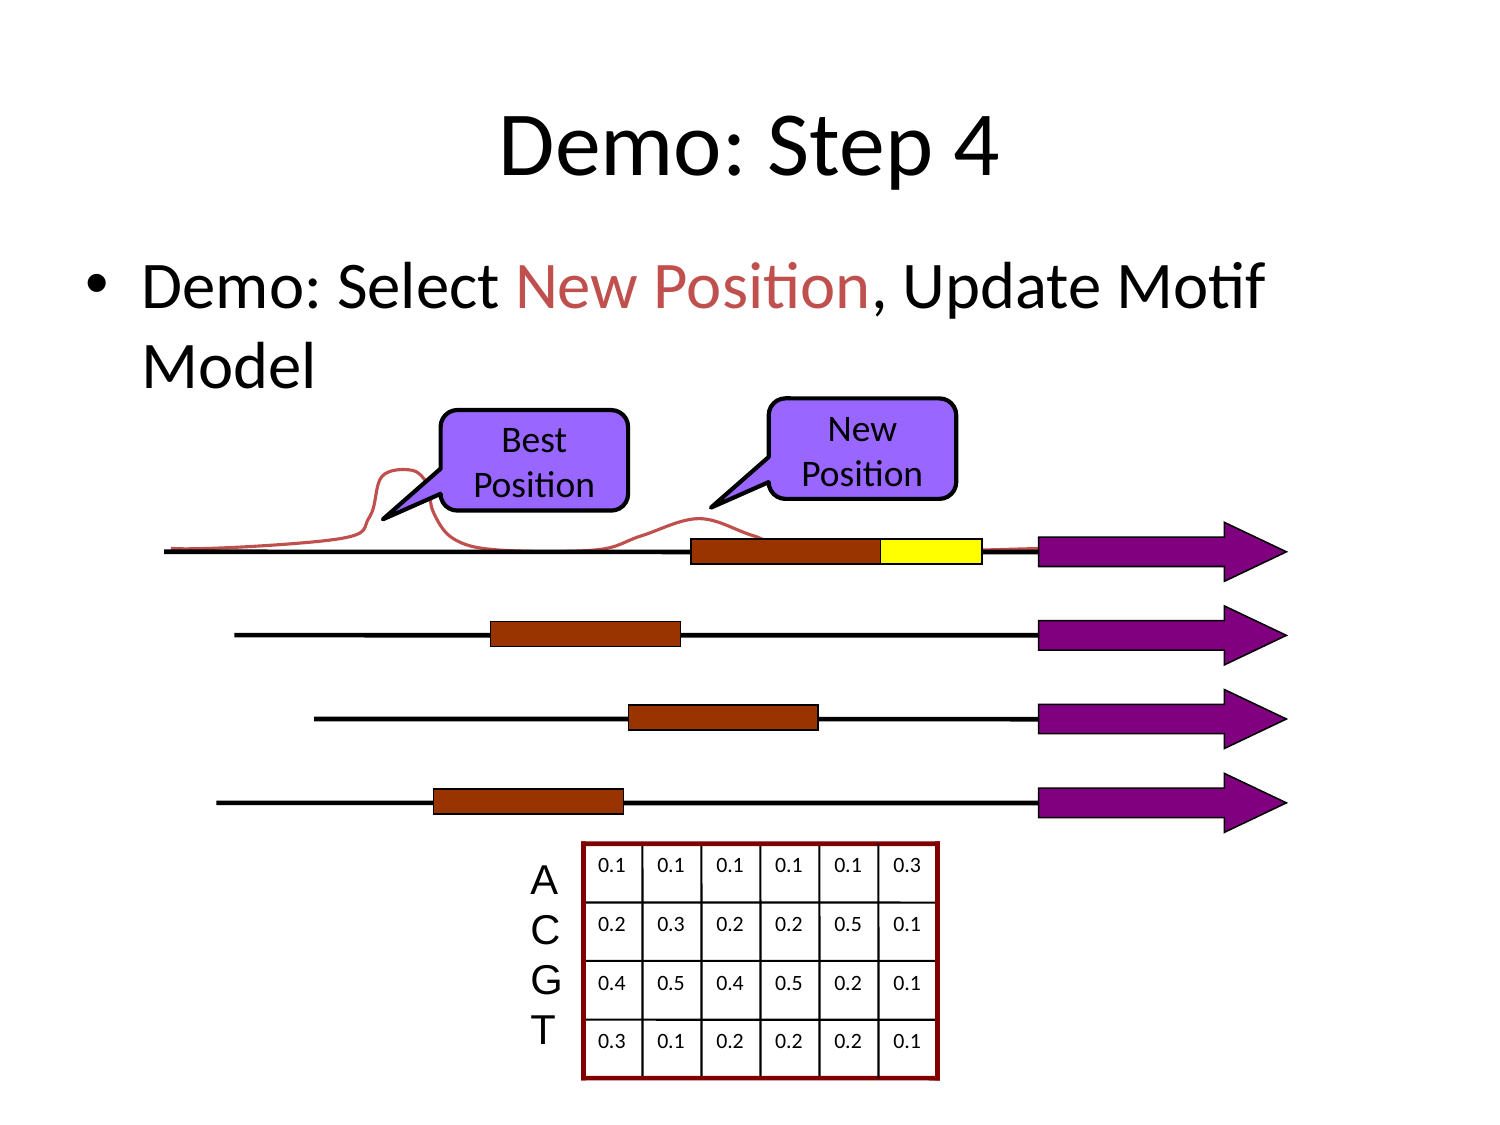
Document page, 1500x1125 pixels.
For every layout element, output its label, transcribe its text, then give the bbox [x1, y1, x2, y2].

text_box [515, 843, 938, 1079]
list Demo: Select New Position, Update Motif Model [70, 234, 1421, 977]
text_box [163, 398, 1287, 833]
title Demo: Step 4 [75, 45, 1425, 233]
